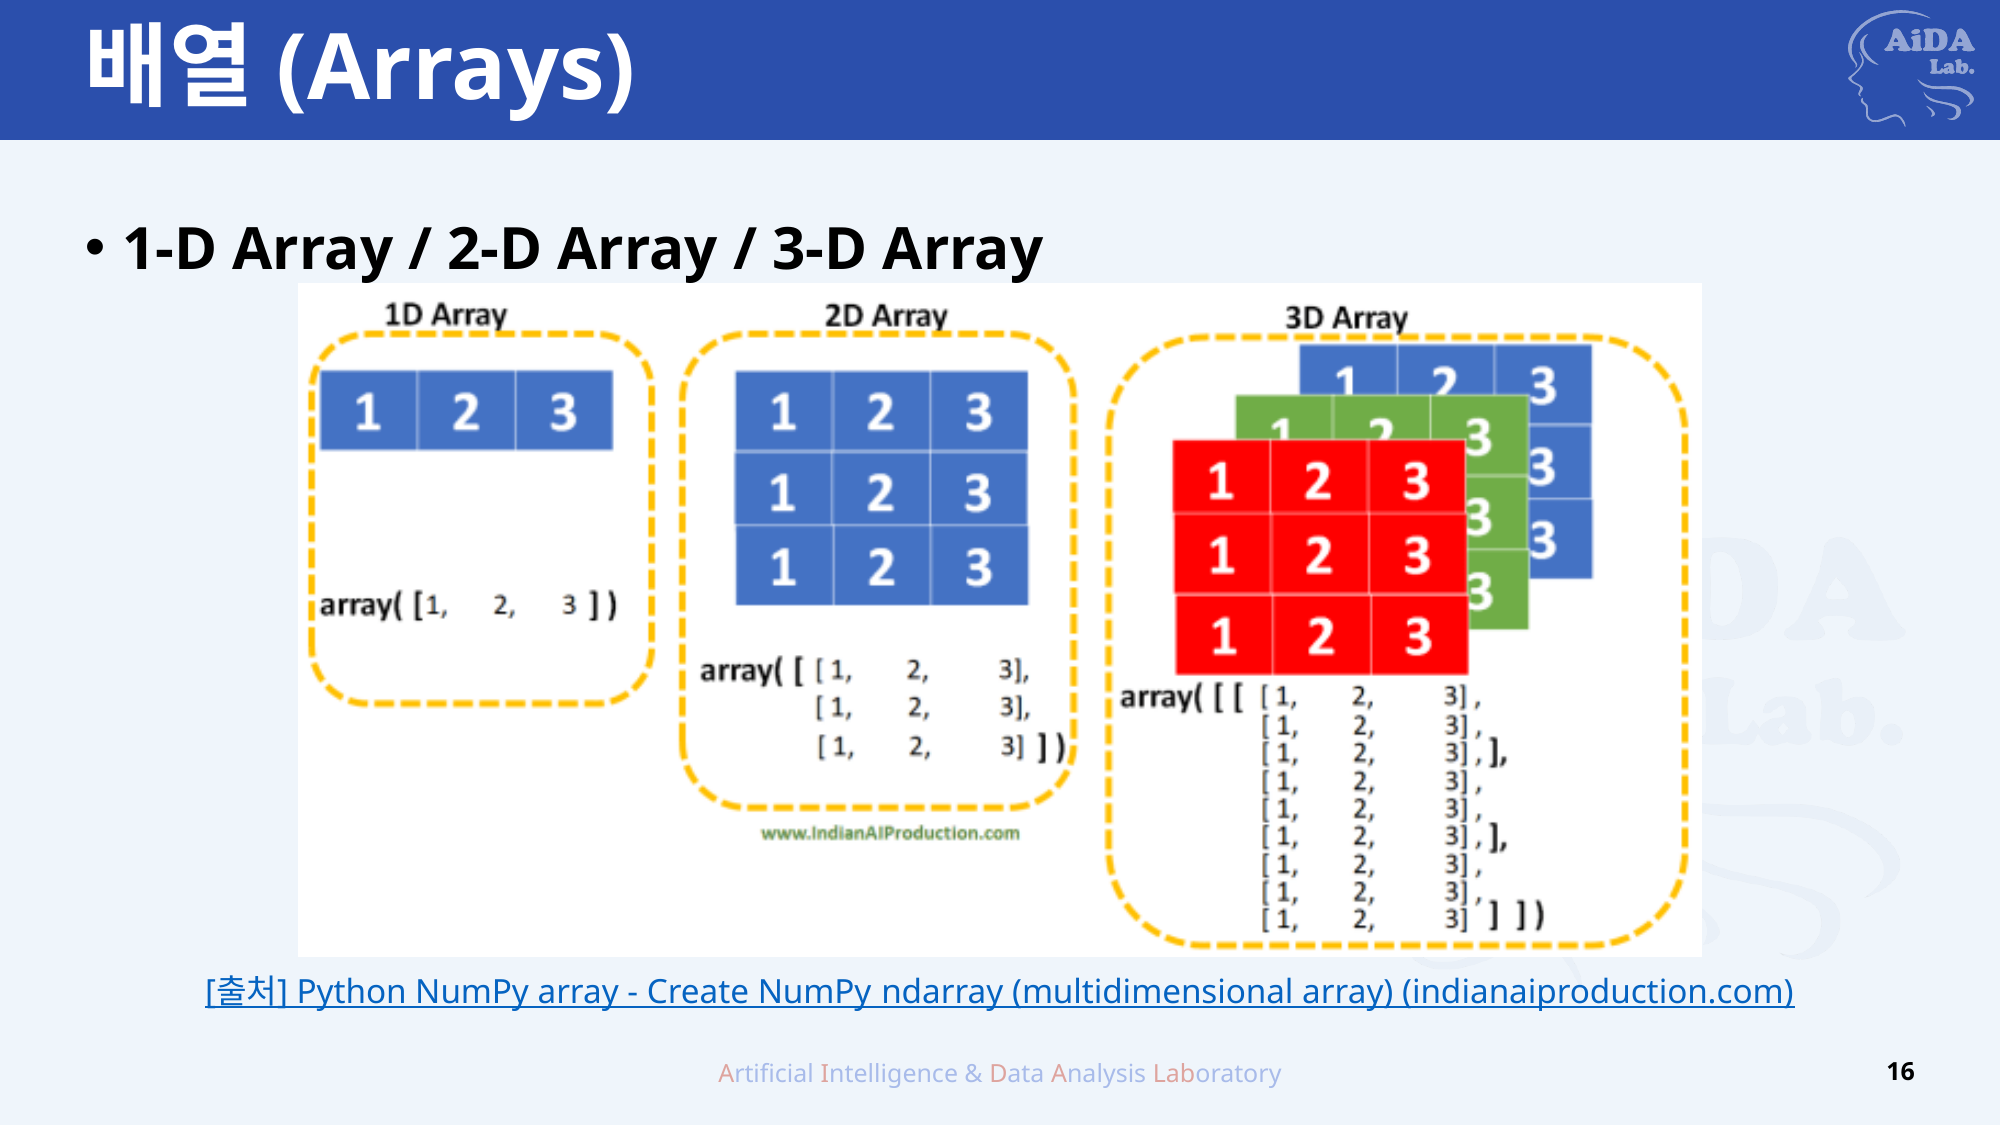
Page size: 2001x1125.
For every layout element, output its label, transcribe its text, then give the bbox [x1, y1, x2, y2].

picture [298, 283, 1702, 957]
title 배열(Arrays) [69, 7, 1823, 133]
slide_number 16 [1412, 1042, 1930, 1103]
text_box [출처] Python NumPy array - Create NumPy ndarray (multidimensional array) (indianaiproduction.com) [124, 962, 1876, 1026]
footer Artificial Intelligence & Data Analysis Laboratory [662, 1042, 1338, 1103]
picture [1842, 7, 1980, 133]
list 1-D Array / 2-D Array / 3-D Array [69, 168, 1930, 1019]
